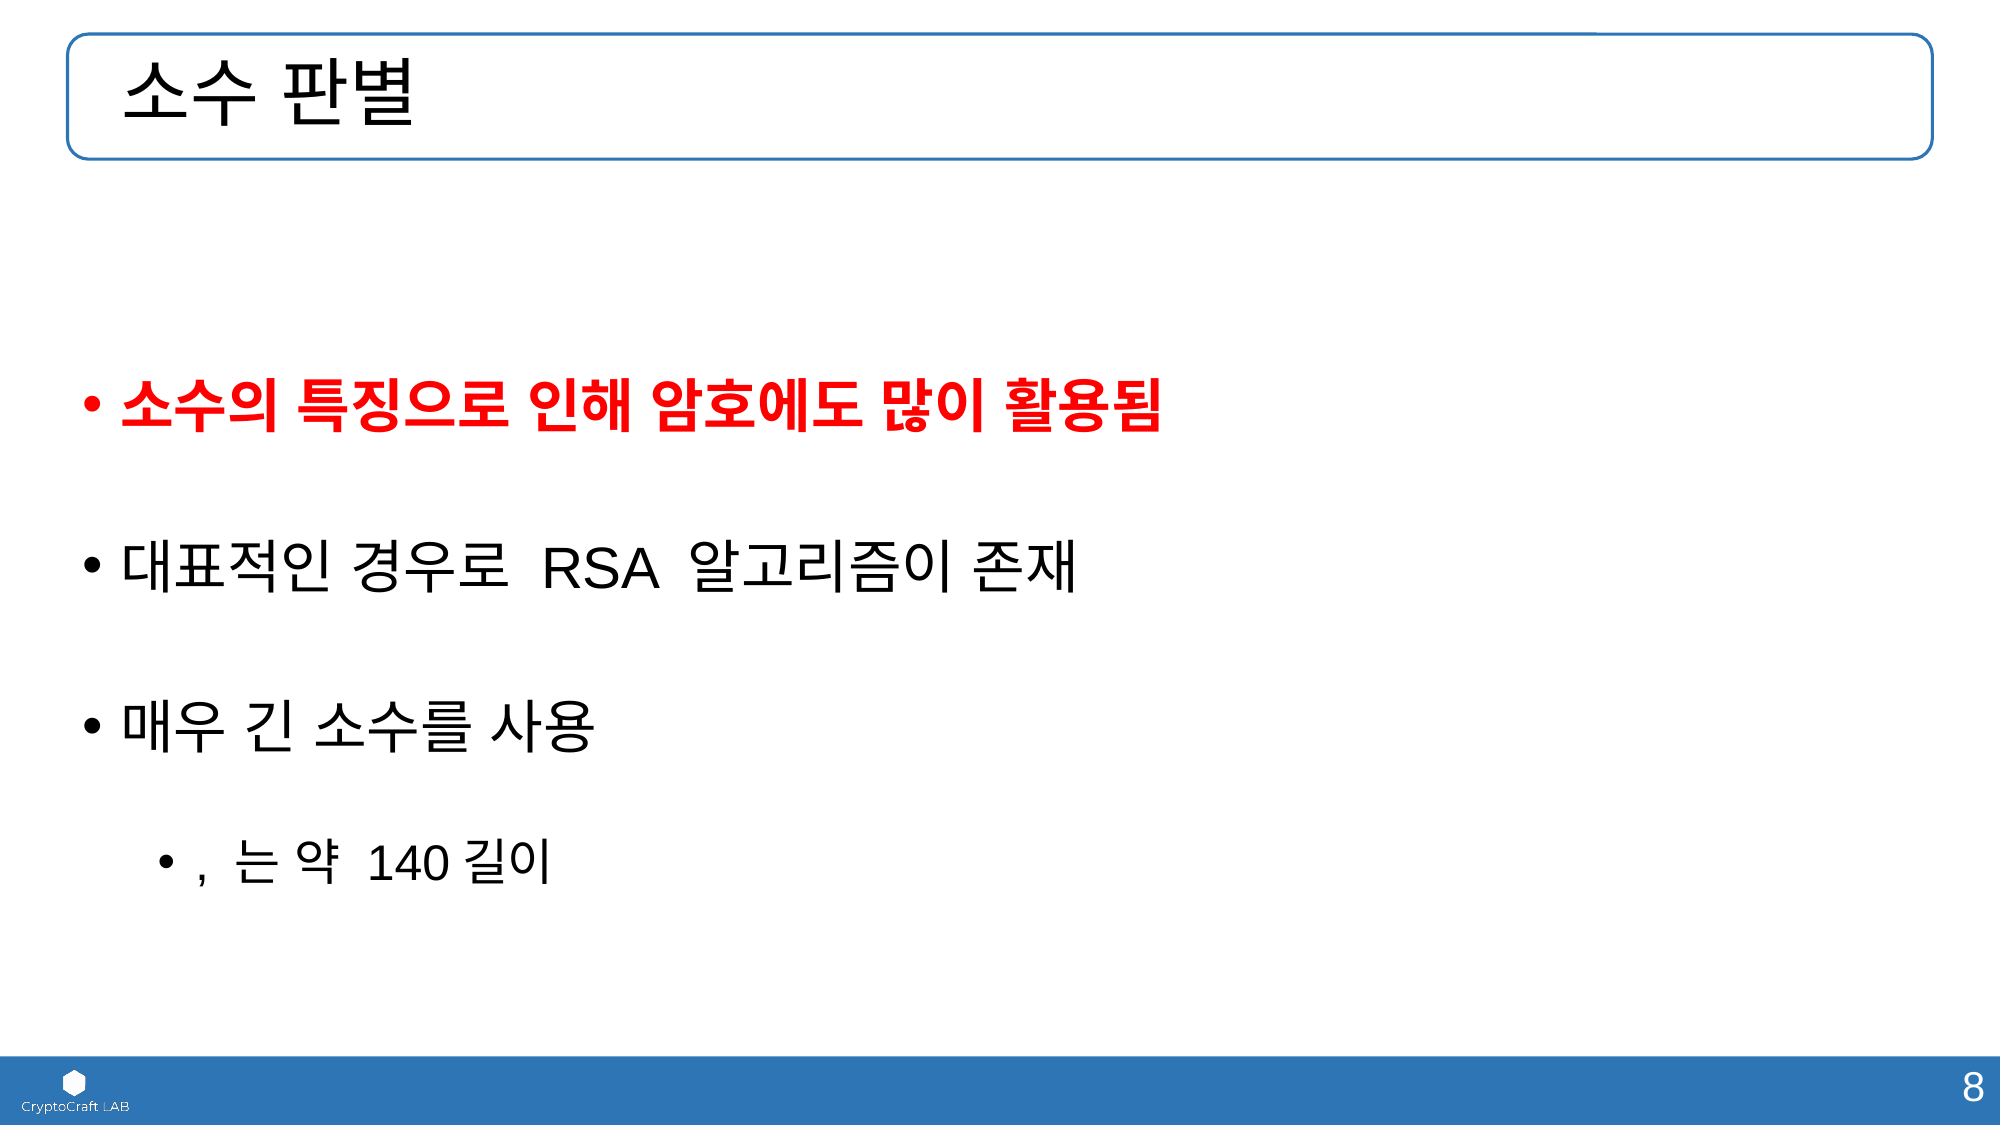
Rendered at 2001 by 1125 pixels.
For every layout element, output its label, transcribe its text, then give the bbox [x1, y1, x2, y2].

title 소수 판별 [67, 34, 1933, 160]
picture [13, 1061, 138, 1123]
